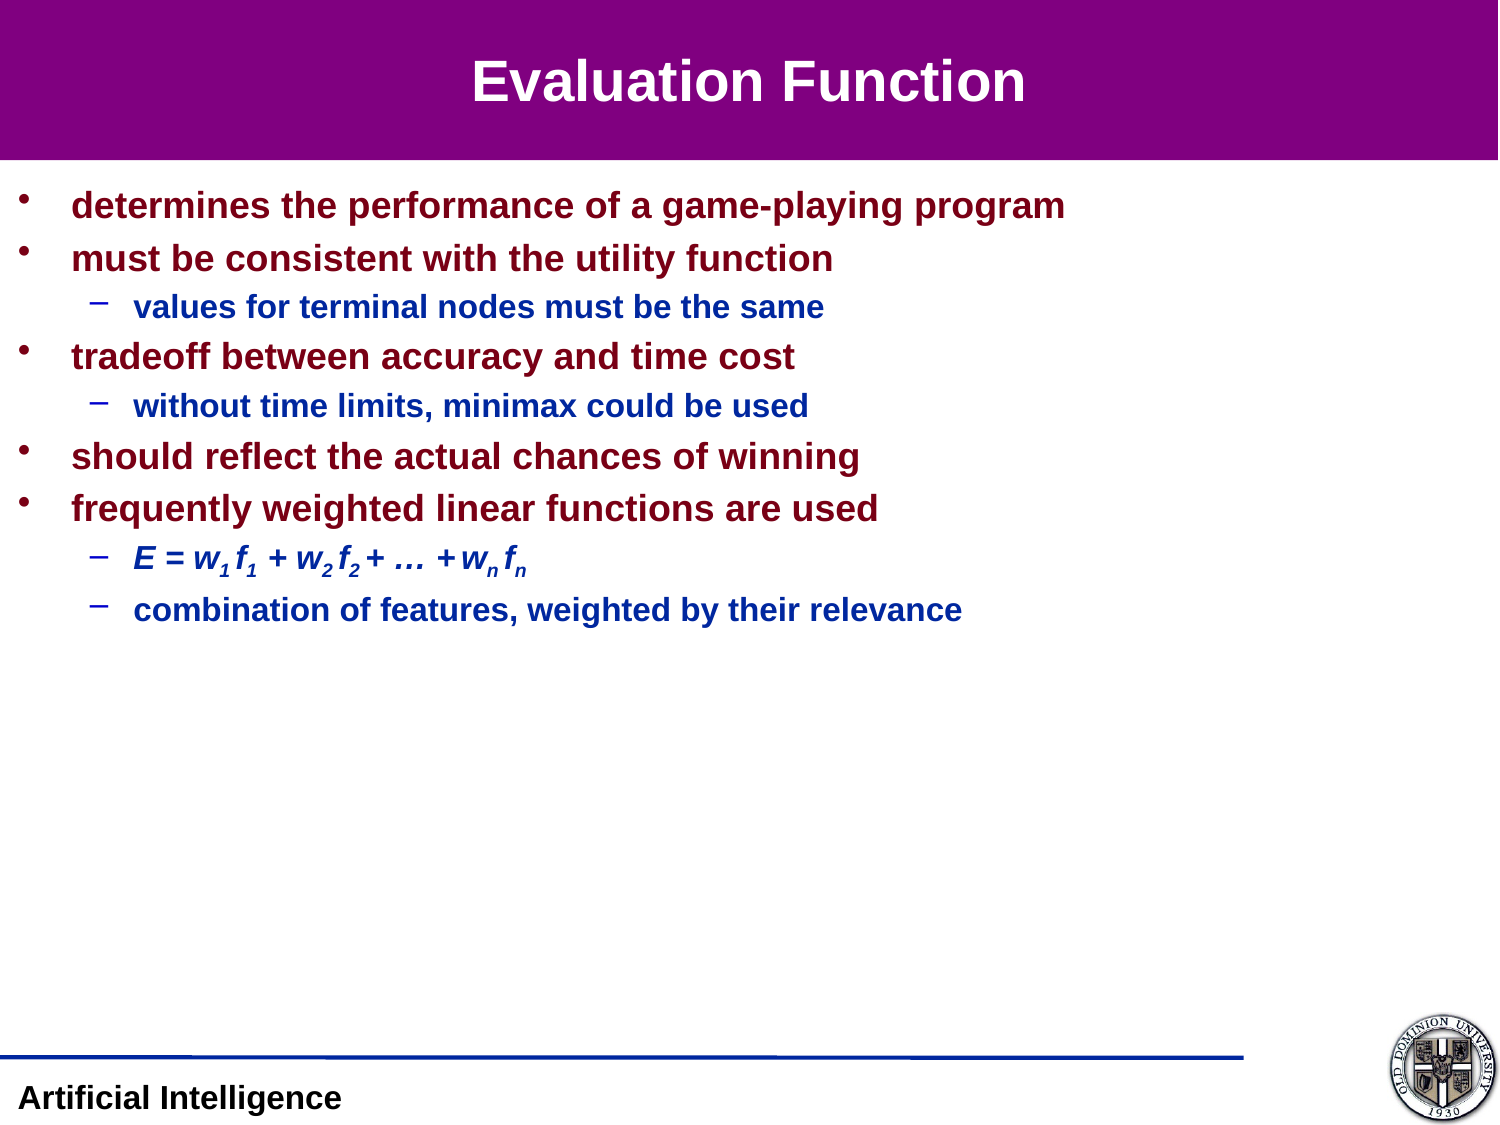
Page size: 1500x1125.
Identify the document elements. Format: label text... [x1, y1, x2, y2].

picture [1387, 1012, 1500, 1125]
title Evaluation Function [3, 1, 1496, 155]
list determines the performance of a game-playing program must be consistent with the utility function values for terminal nodes must be the same tradeoff between accuracy and time cost without time limits, minimax could be used should reflect the actual chances of winning frequently weighted linear functions are used E = w1 f1 + w2 f2 + … + wn fn combination of features, weighted by their relevance [3, 173, 1498, 1026]
